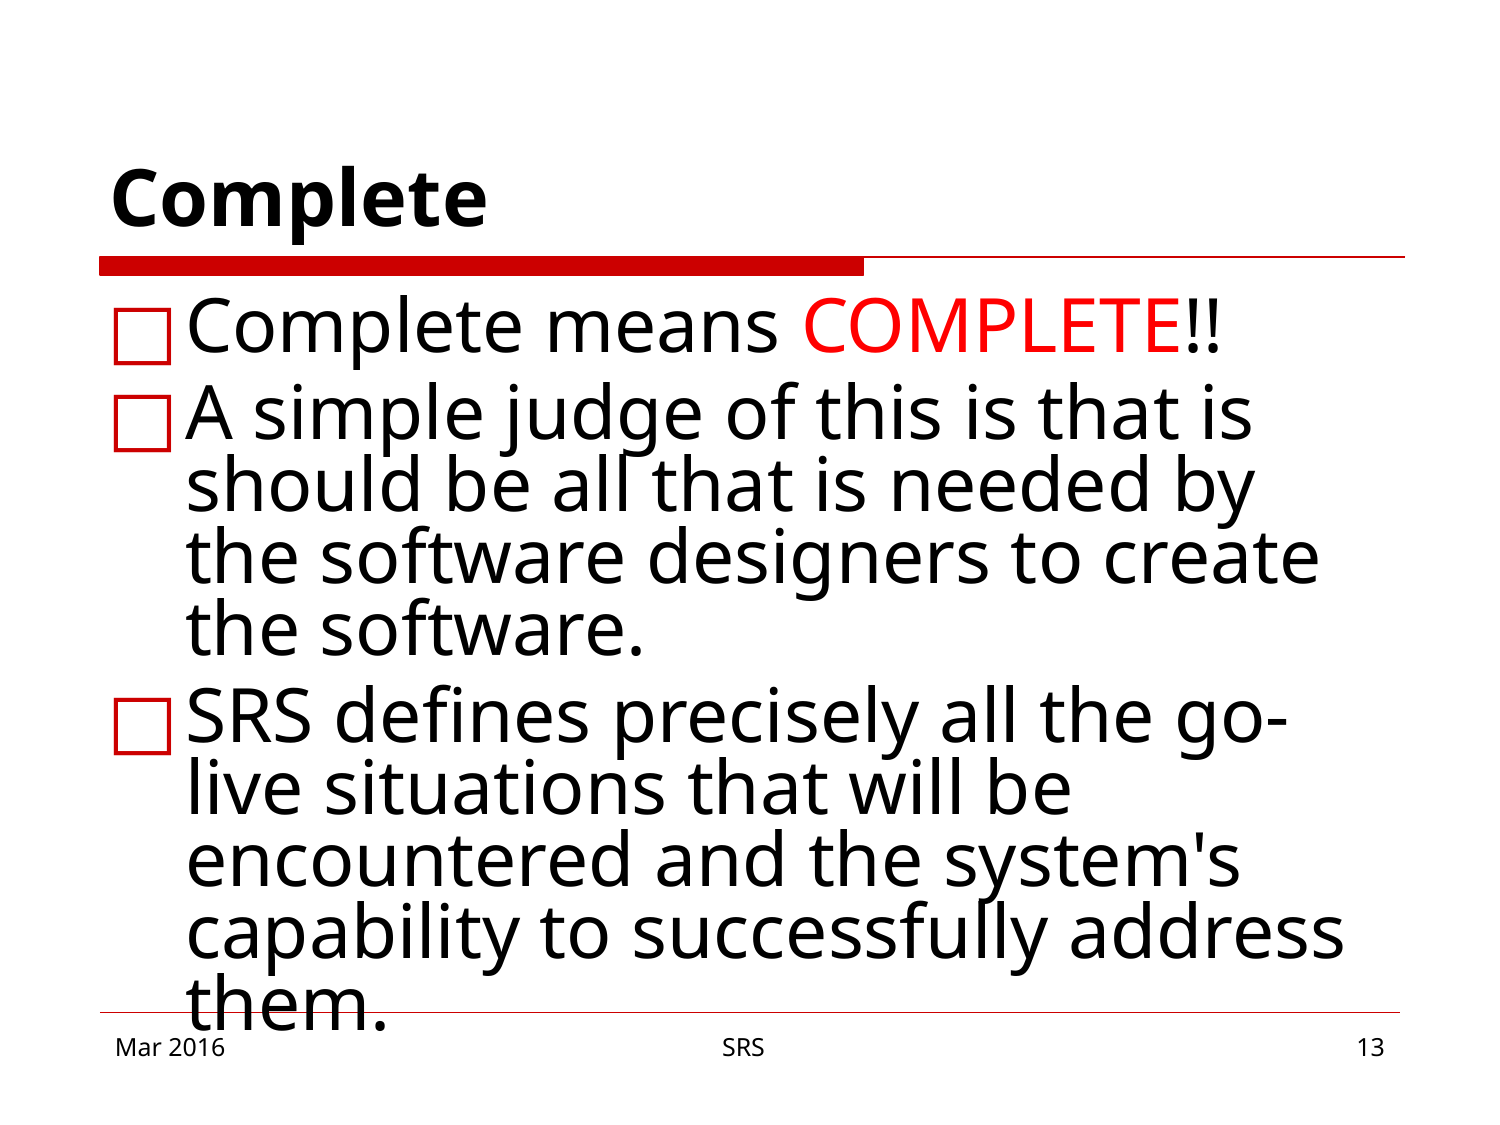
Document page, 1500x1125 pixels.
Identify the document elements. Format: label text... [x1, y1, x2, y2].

text_box Mar 2016 [99, 1024, 400, 1103]
text_box ‹#› [1087, 1024, 1400, 1103]
title Complete [94, 50, 1407, 250]
list Complete means COMPLETE!! A simple judge of this is that is should be all that is needed by the software designers to create the software. SRS defines precisely all the go-live situations that will be encountered and the system's capability to successfully address them. [92, 287, 1406, 988]
text_box SRS [437, 1024, 1050, 1103]
